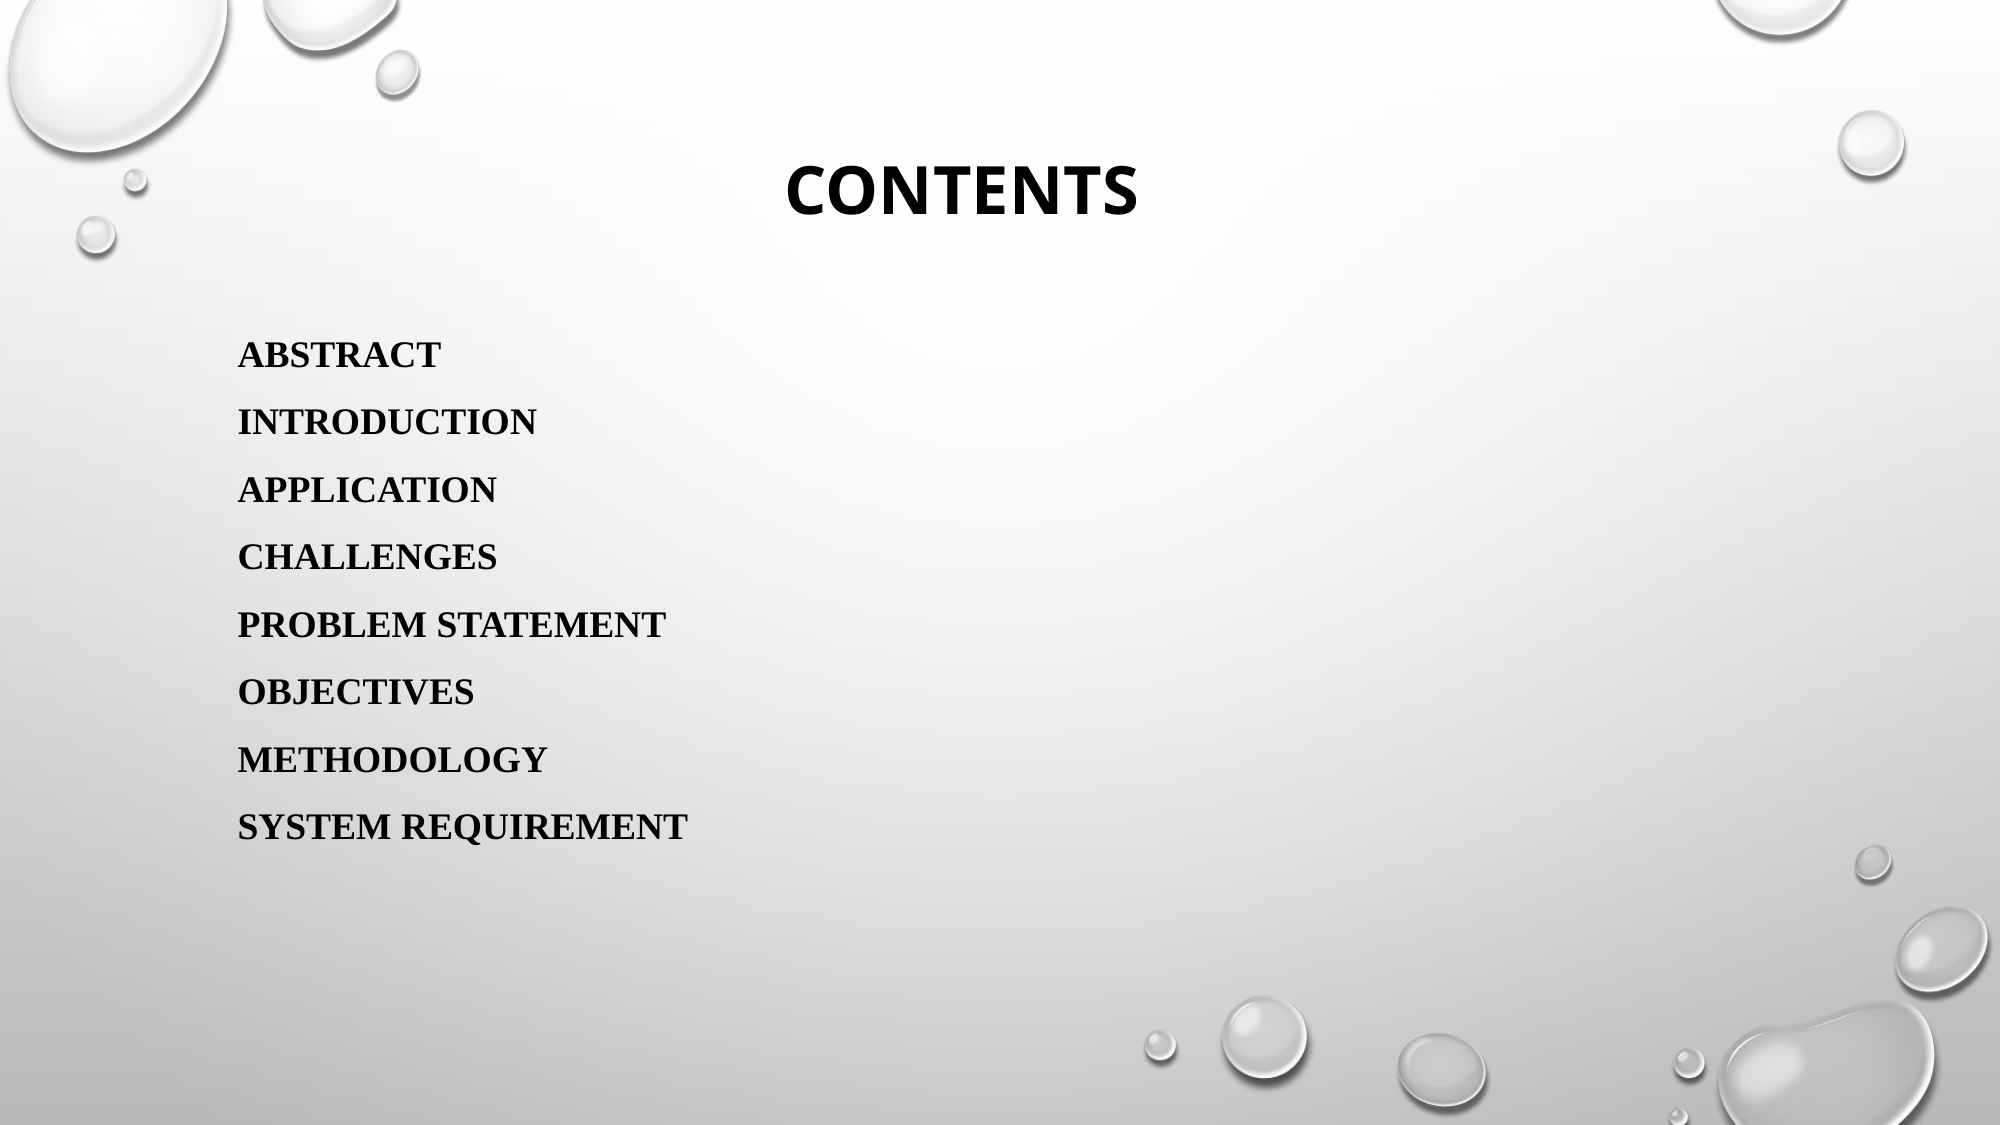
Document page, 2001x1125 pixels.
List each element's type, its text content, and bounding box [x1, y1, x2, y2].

picture [0, 0, 2000, 1125]
text_box ABSTRACT INTRODUCTION APPLICATION CHALLENGES PROBLEM STATEMENT OBJECTIVES METHODOLOGY SYSTEM REQUIREMENT [222, 299, 704, 1035]
text_box CONTENTS [769, 140, 1155, 236]
